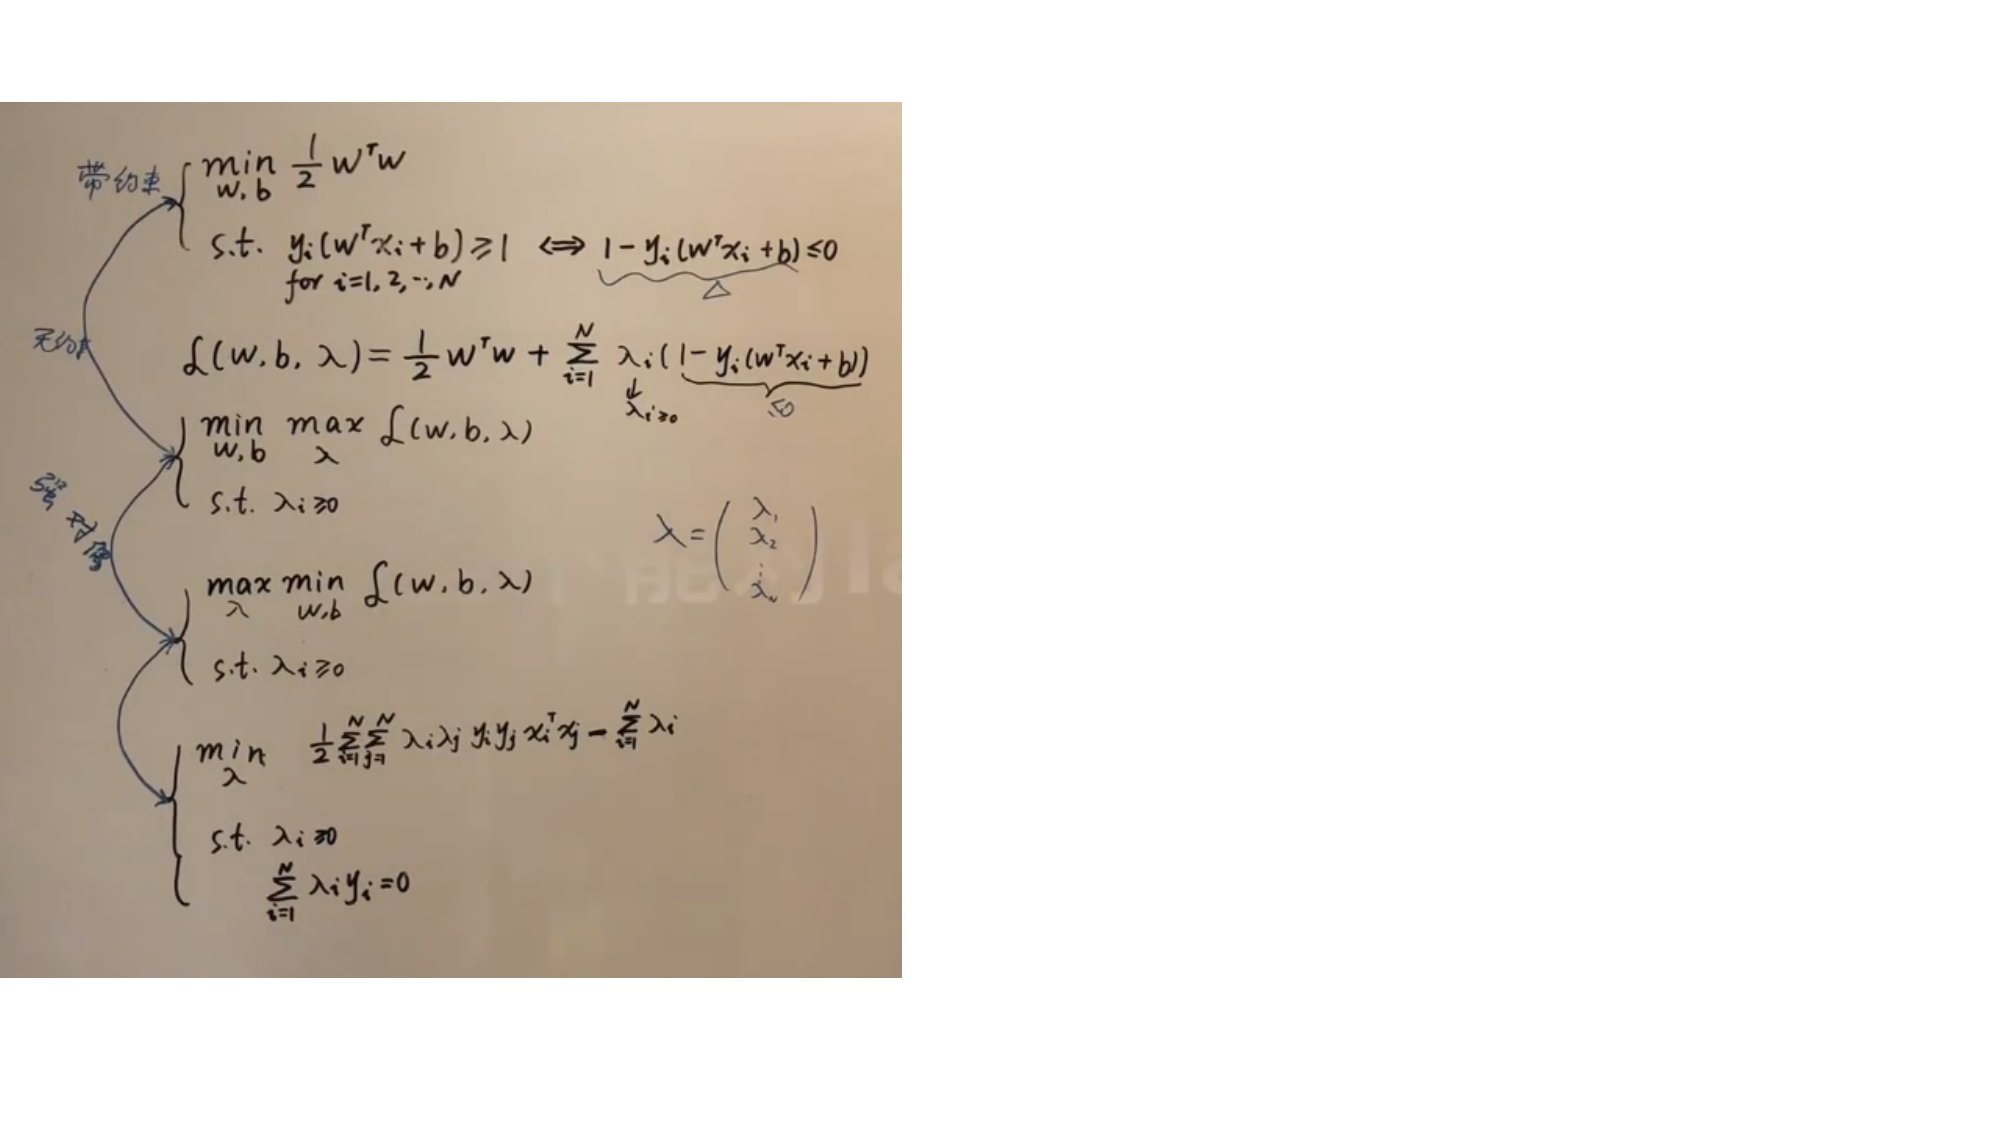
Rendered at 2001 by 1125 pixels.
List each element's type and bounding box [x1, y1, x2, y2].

picture [0, 102, 902, 978]
